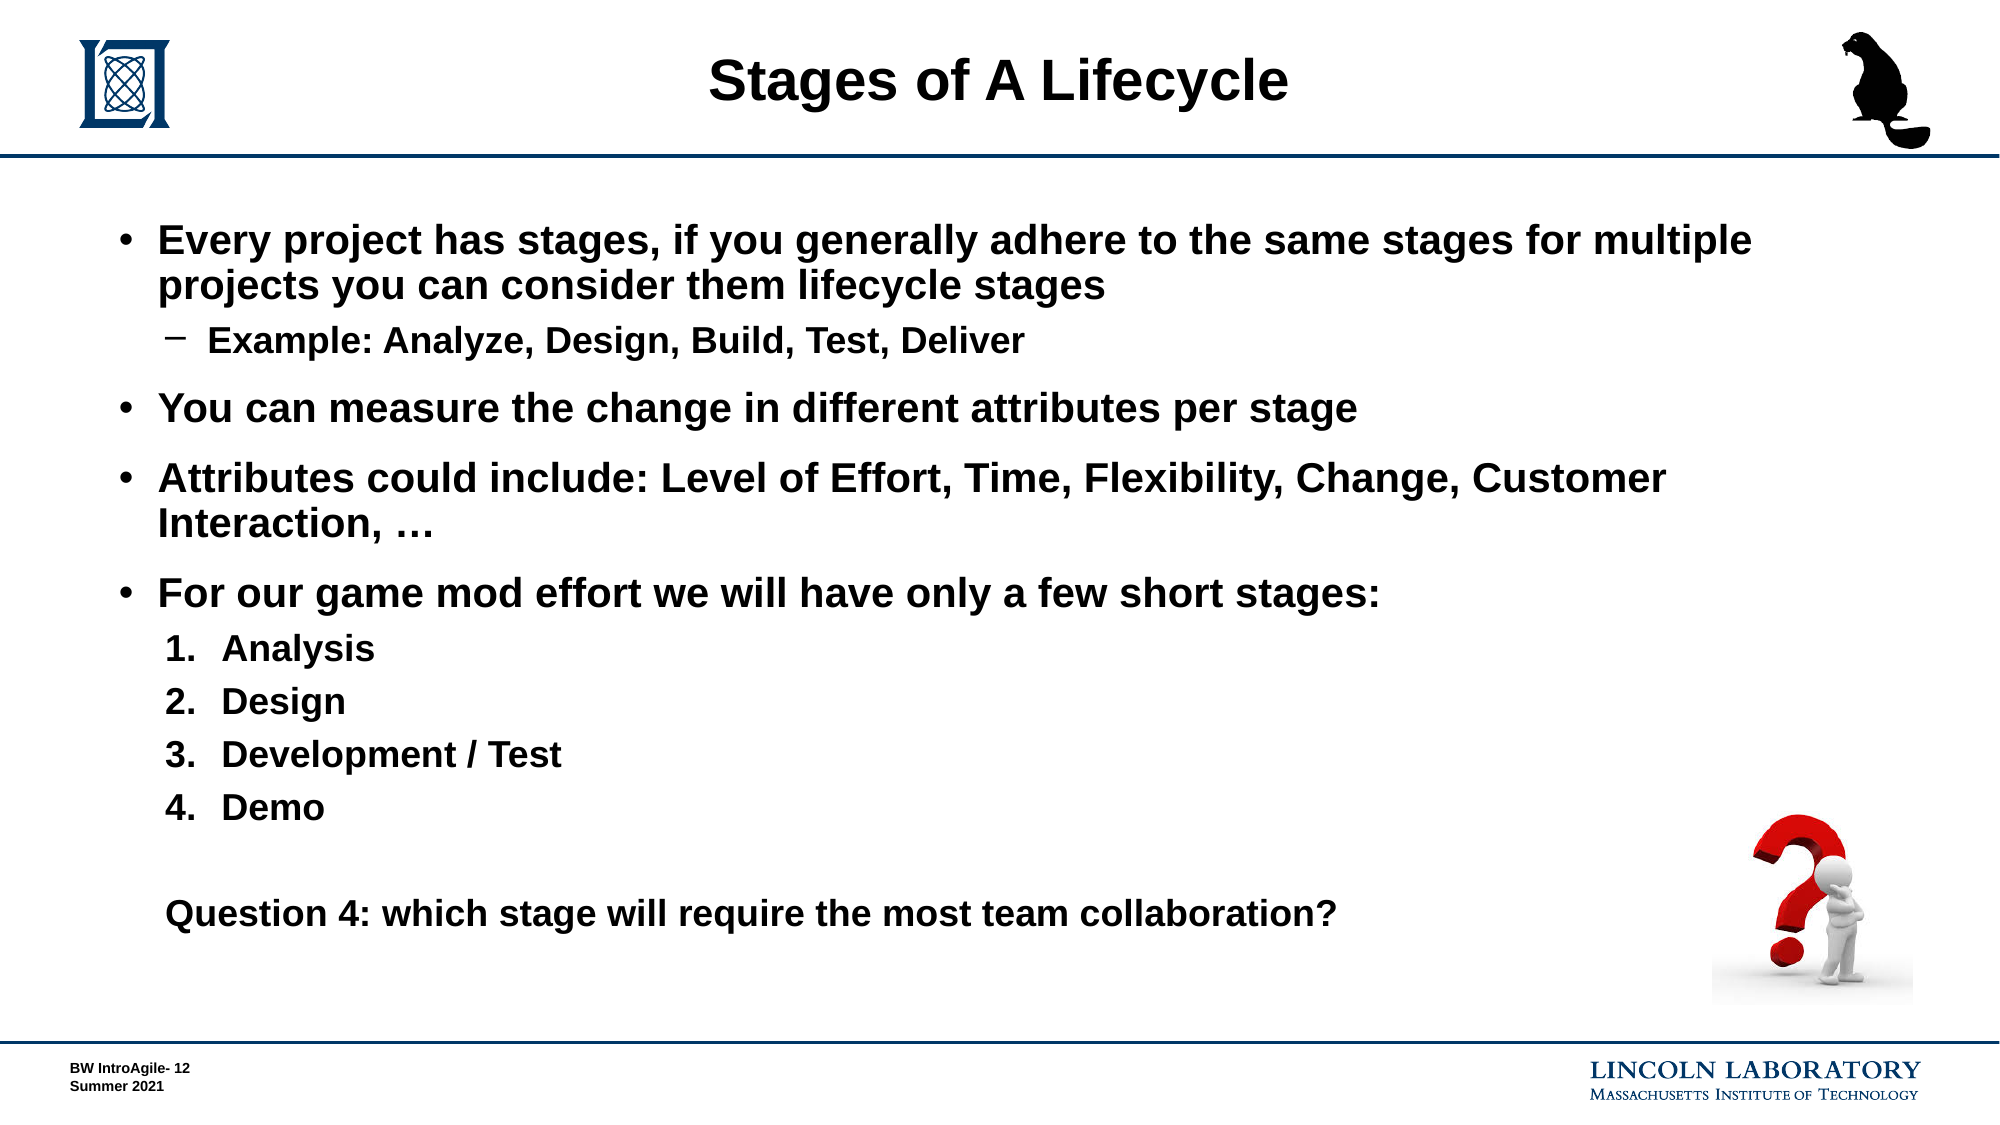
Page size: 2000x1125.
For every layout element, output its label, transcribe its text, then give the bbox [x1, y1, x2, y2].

list Every project has stages, if you generally adhere to the same stages for multiple projects you can consider them lifecycle stages Example: Analyze, Design, Build, Test, Deliver You can measure the change in different attributes per stage Attributes could include: Level of Effort, Time, Flexibility, Change, Customer Interaction, … For our game mod effort we will have only a few short stages: Analysis Design Development / Test Demo Question 4: which stage will require the most team collaboration? [103, 211, 1896, 1004]
title Stages of A Lifecycle [205, 16, 1794, 151]
picture [1711, 803, 1914, 1005]
picture [1830, 20, 1942, 156]
picture [79, 40, 170, 128]
picture [1588, 1061, 1921, 1100]
